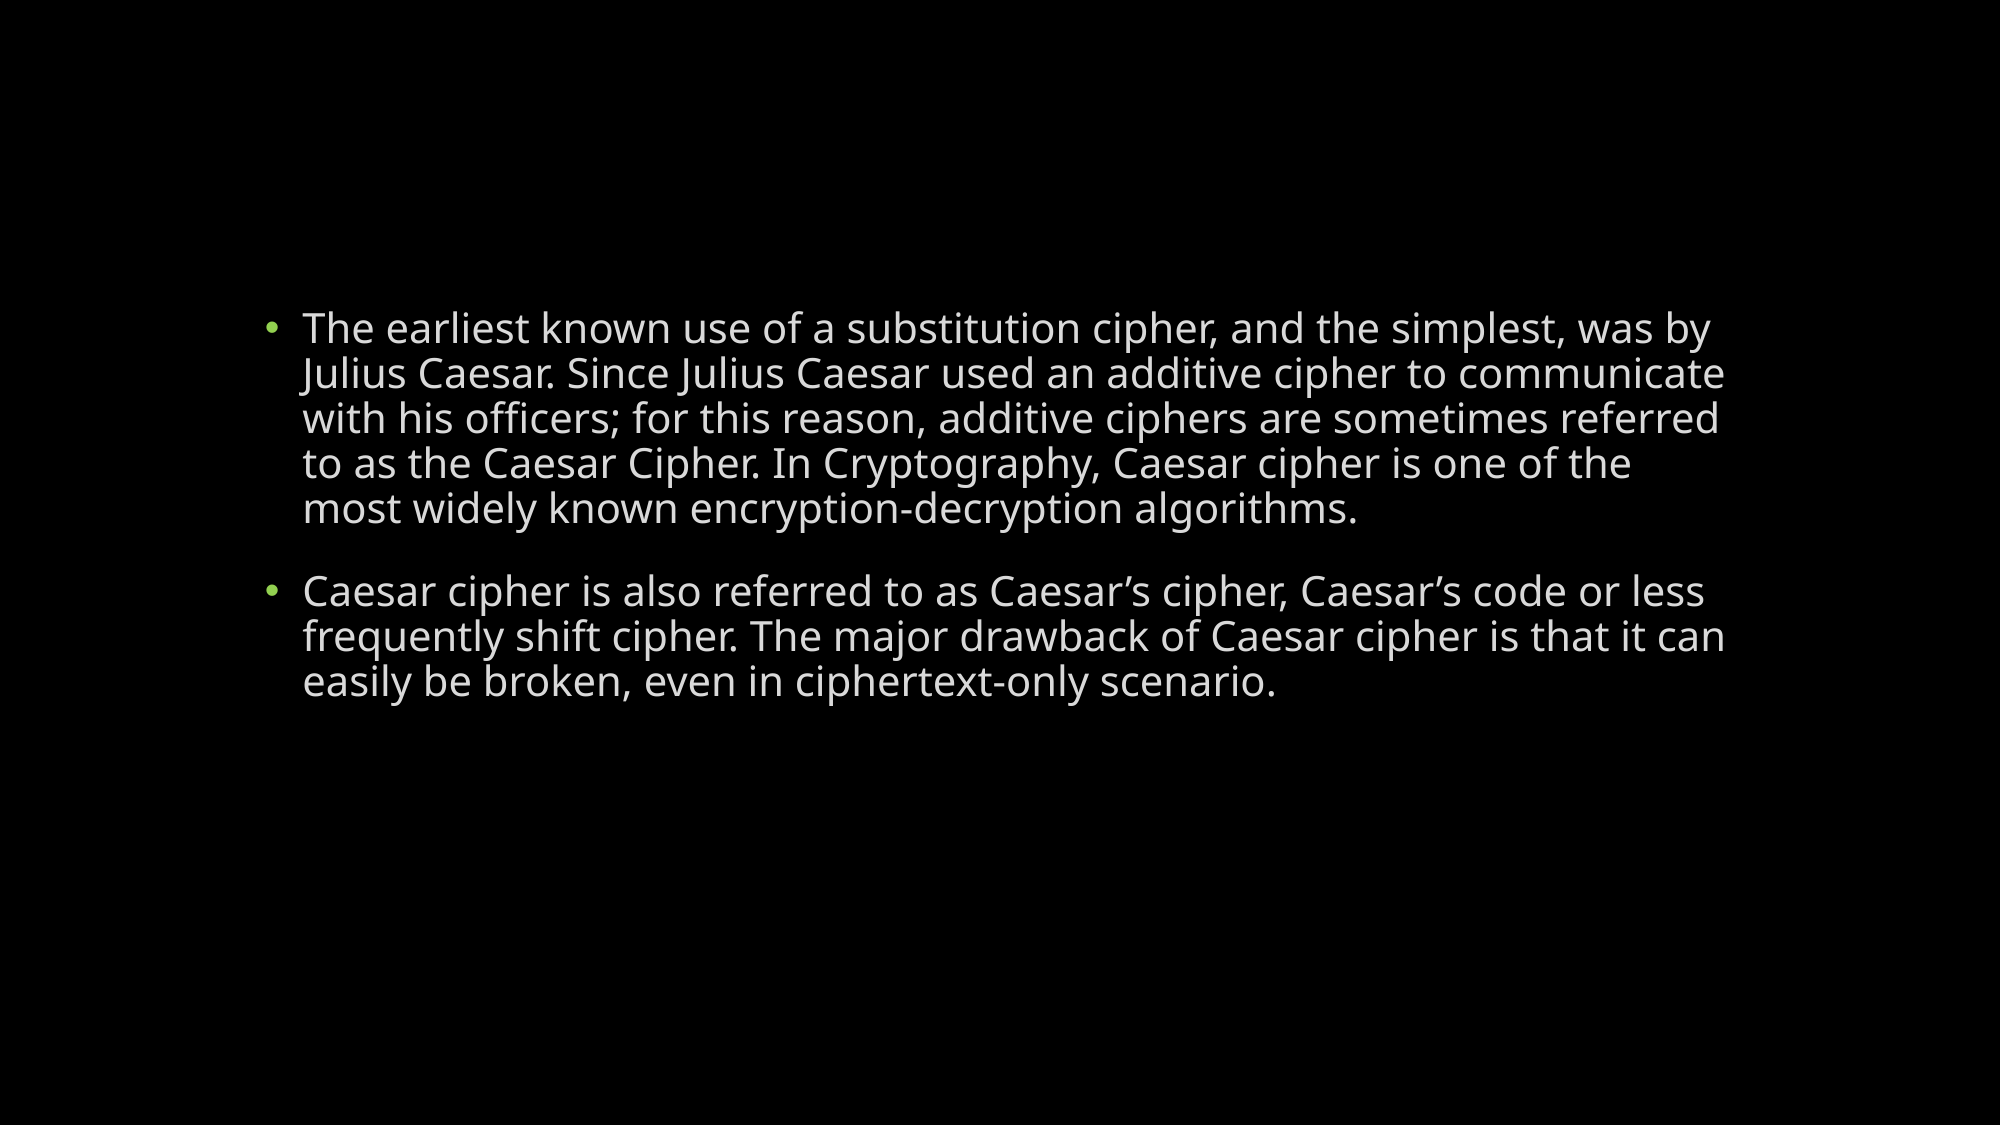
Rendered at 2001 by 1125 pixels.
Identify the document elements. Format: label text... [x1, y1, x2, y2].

list The earliest known use of a substitution cipher, and the simplest, was by Julius Caesar. Since Julius Caesar used an additive cipher to communicate with his officers; for this reason, additive ciphers are sometimes referred to as the Caesar Cipher. In Cryptography, Caesar cipher is one of the most widely known encryption-decryption algorithms. Caesar cipher is also referred to as Caesar’s cipher, Caesar’s code or less frequently shift cipher. The major drawback of Caesar cipher is that it can easily be broken, even in ciphertext-only scenario. [249, 299, 1750, 1000]
